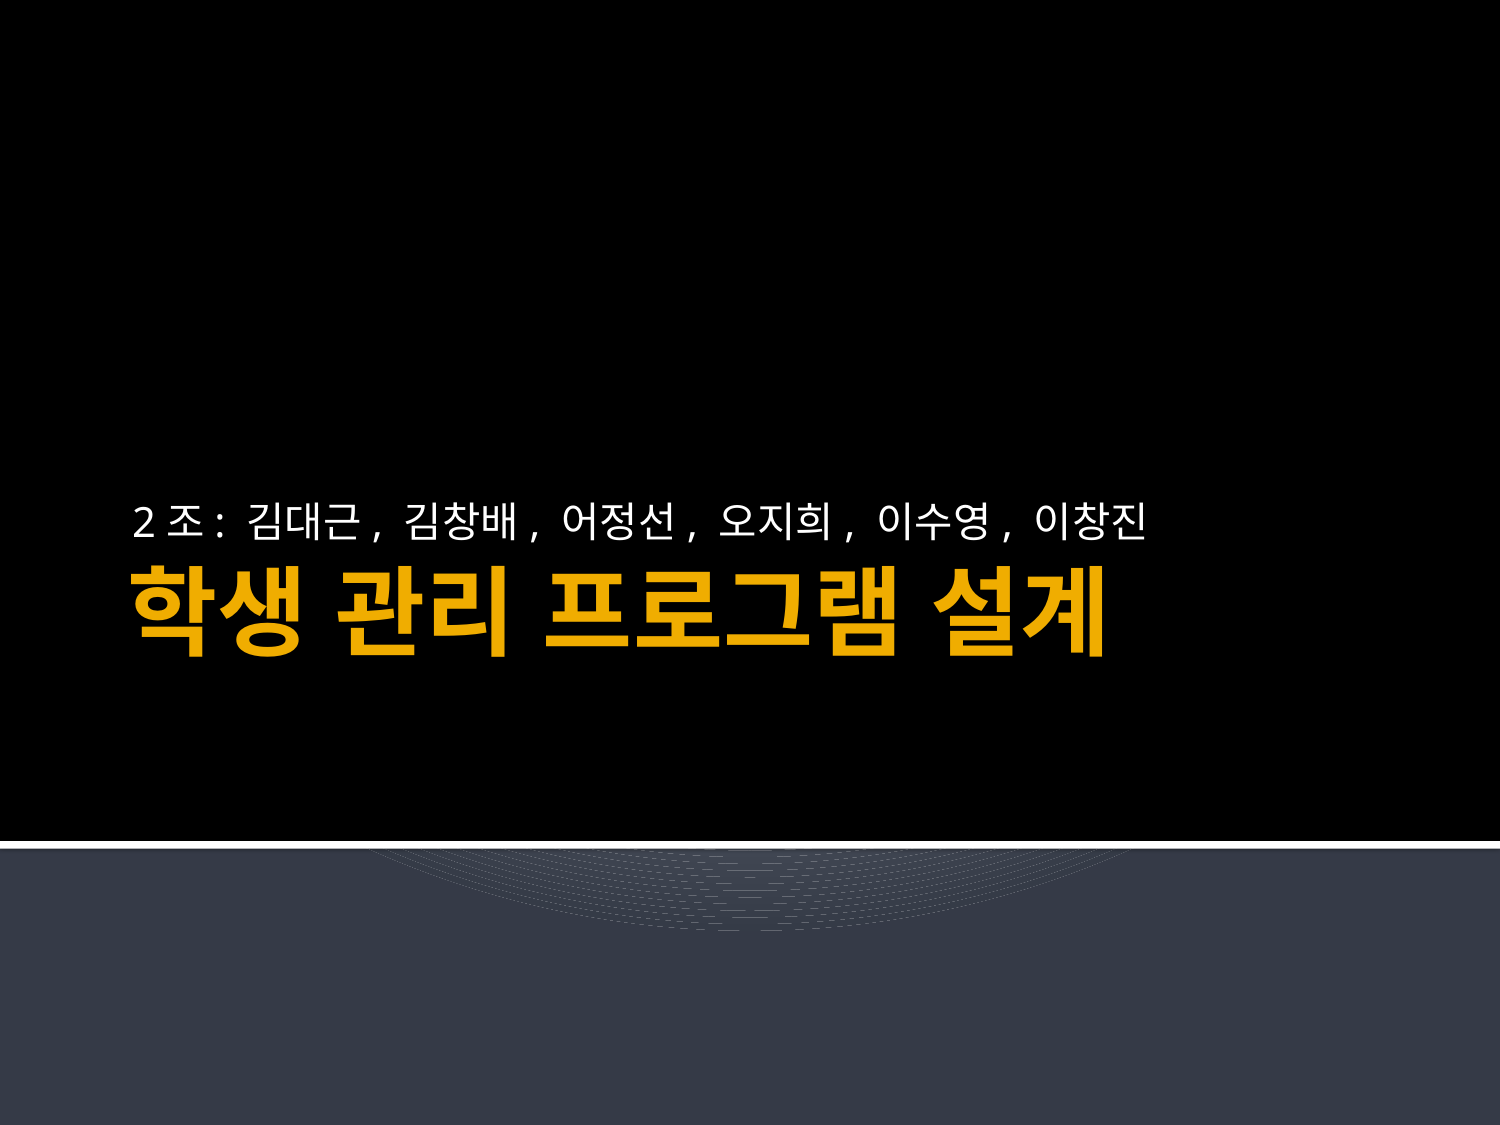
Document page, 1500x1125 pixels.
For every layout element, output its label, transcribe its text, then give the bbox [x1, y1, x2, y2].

title 학생 관리 프로그램 설계 [112, 550, 1438, 825]
subtitle 2조: 김대근, 김창배, 어정선, 오지희, 이수영, 이창진 [112, 299, 1438, 546]
